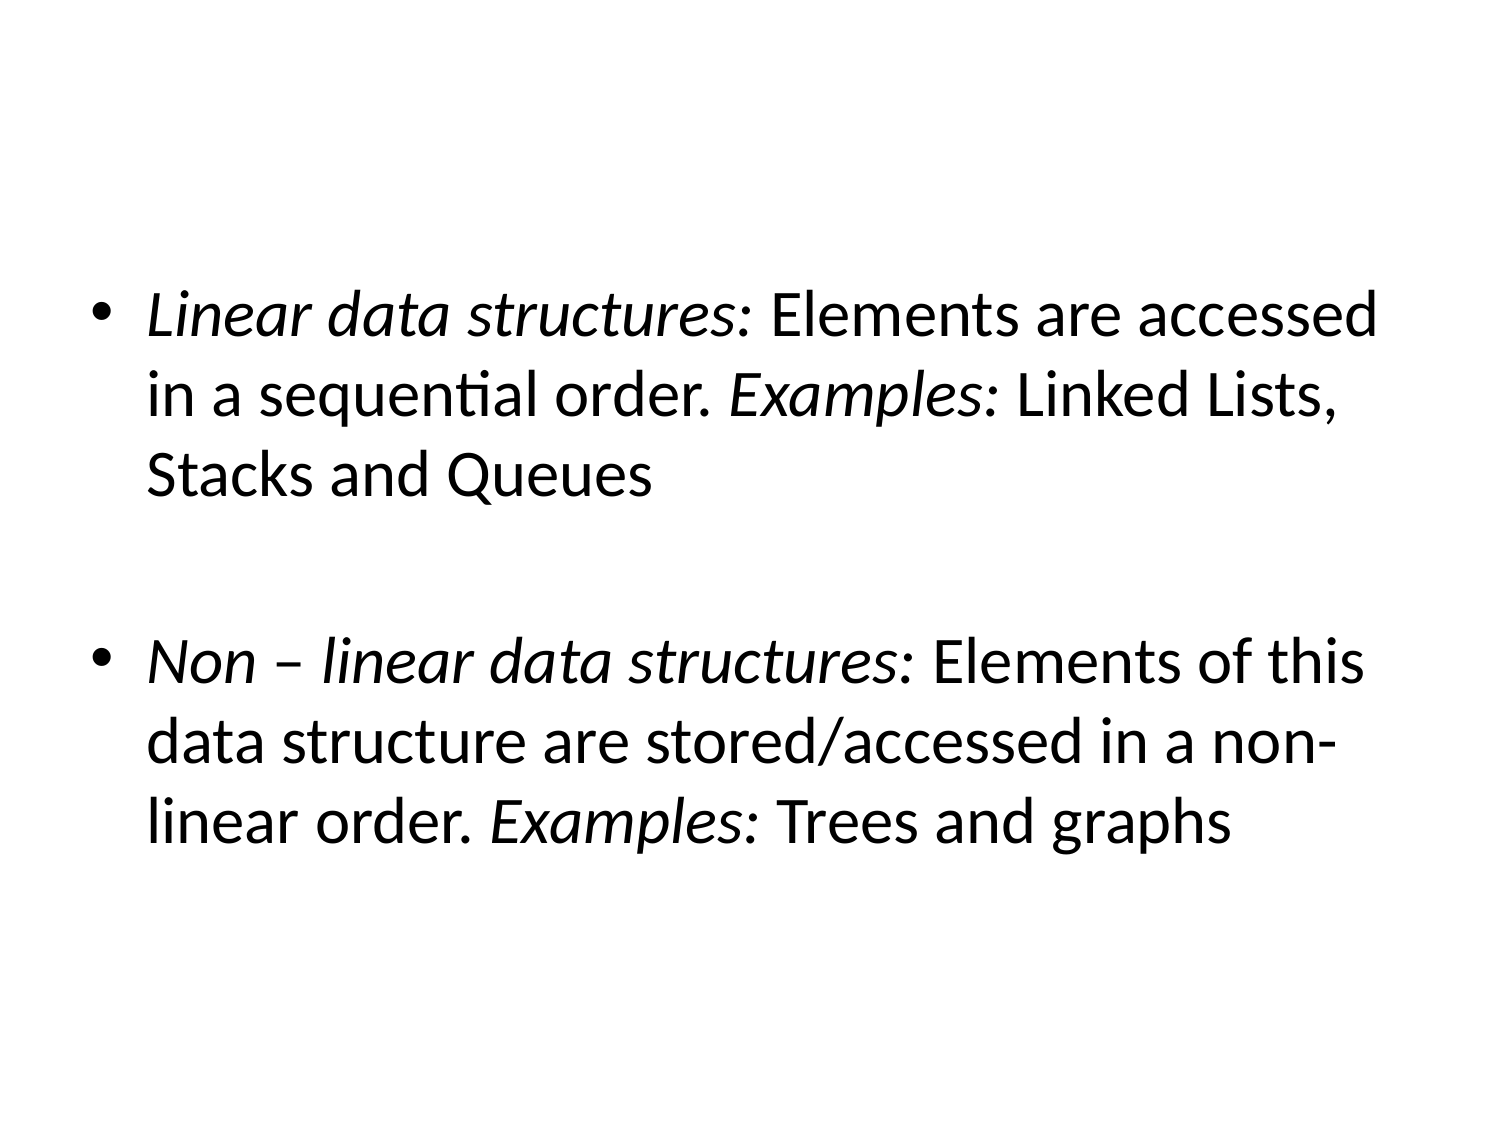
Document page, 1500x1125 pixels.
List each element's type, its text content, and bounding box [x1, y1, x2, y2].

list Linear data structures: Elements are accessed in a sequential order. Examples: Linked Lists, Stacks and Queues Non – linear data structures: Elements of this data structure are stored/accessed in a non-linear order. Examples: Trees and graphs [75, 262, 1425, 1005]
